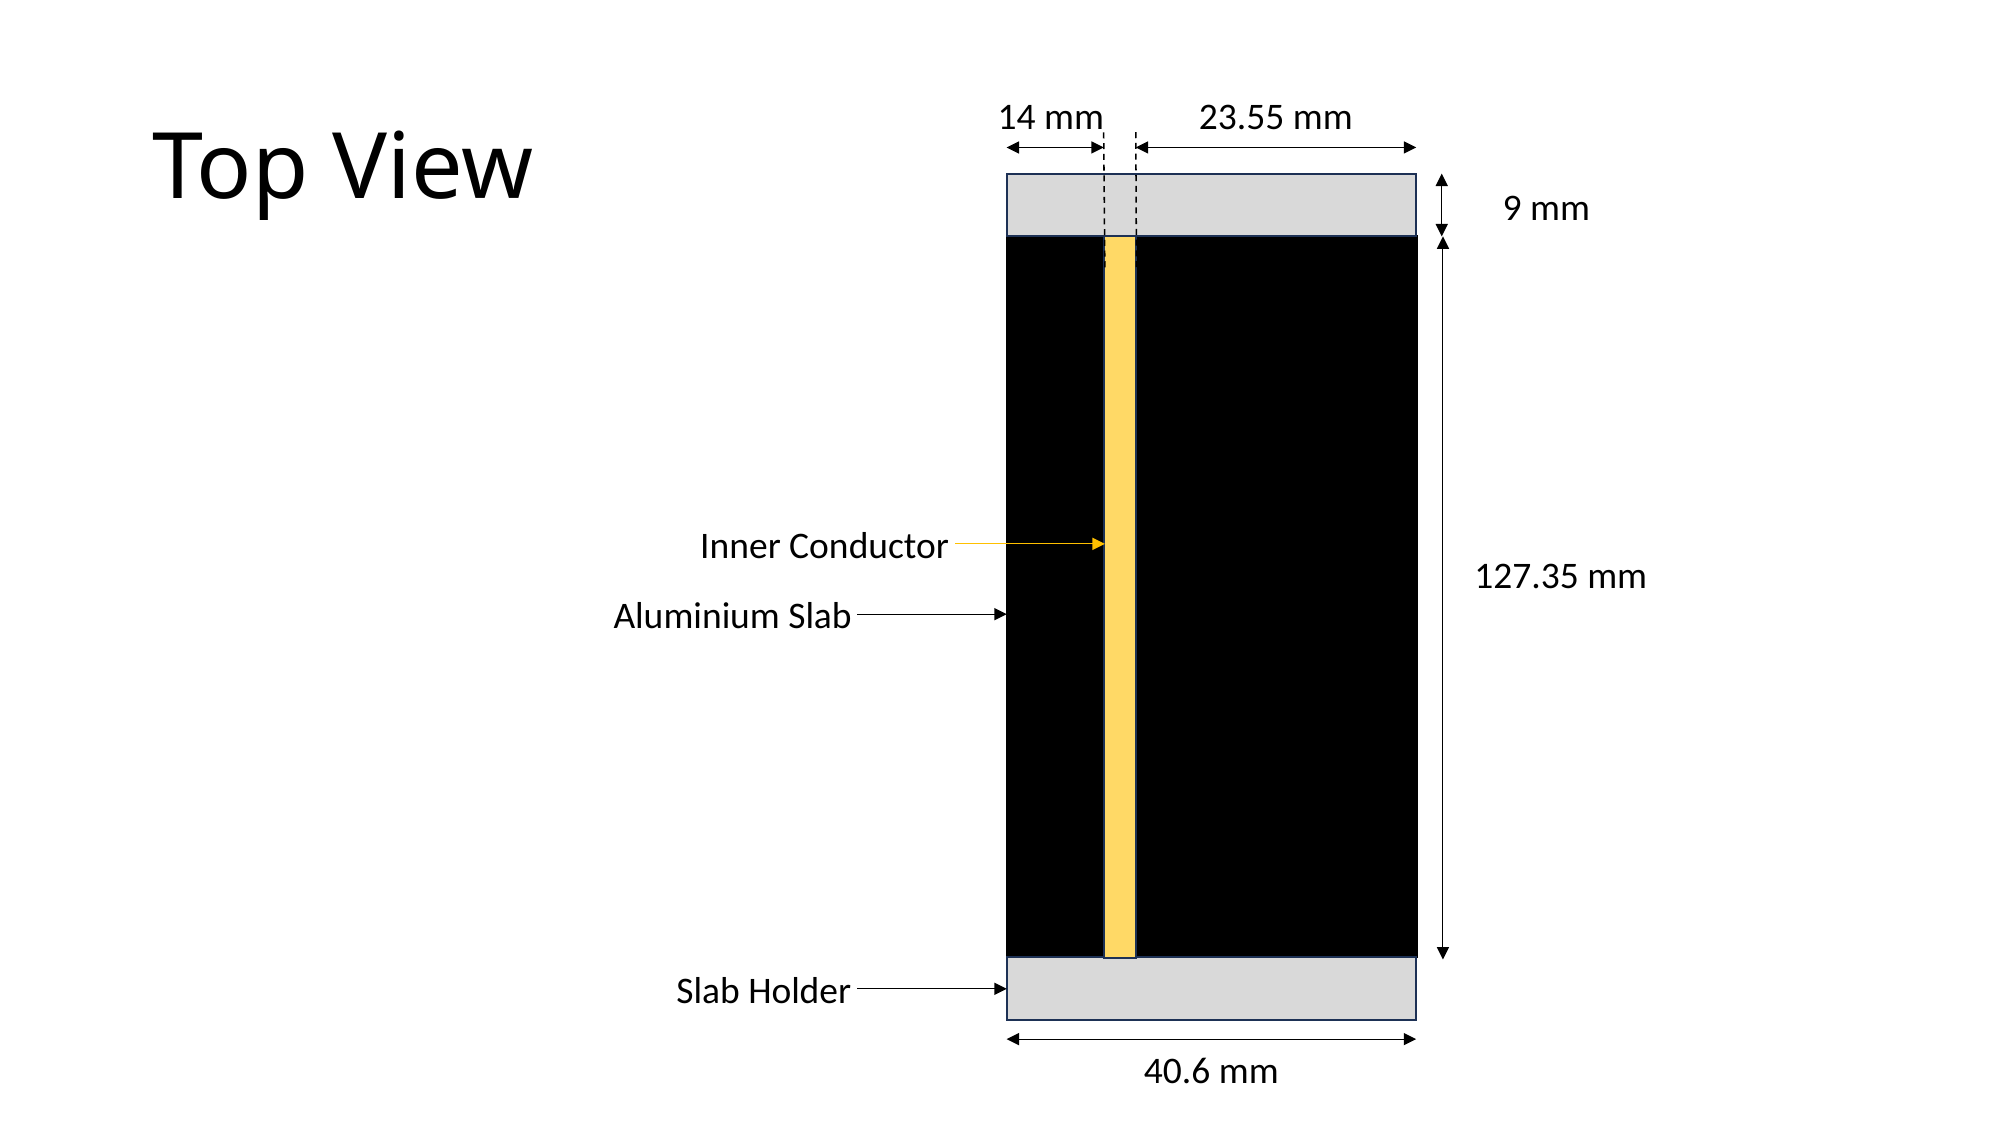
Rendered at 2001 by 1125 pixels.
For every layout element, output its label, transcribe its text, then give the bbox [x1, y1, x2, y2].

text_box [1103, 235, 1137, 959]
text_box [1137, 235, 1418, 958]
text_box 23.55 mm [1172, 84, 1388, 145]
text_box [1006, 544, 1103, 956]
text_box 127.35 mm [1457, 543, 1673, 604]
text_box Inner Conductor [684, 513, 964, 574]
text_box [1006, 956, 1417, 1021]
text_box 14 mm [947, 84, 1163, 145]
text_box [1006, 237, 1103, 543]
text_box Slab Holder [586, 958, 867, 1019]
text_box [1006, 173, 1103, 237]
text_box [1105, 173, 1135, 235]
text_box 40.6 mm [1103, 1040, 1320, 1099]
text_box 9 mm [1443, 175, 1659, 236]
title Top View [137, 59, 1863, 278]
text_box Aluminium Slab [587, 583, 867, 644]
text_box [1137, 173, 1417, 237]
